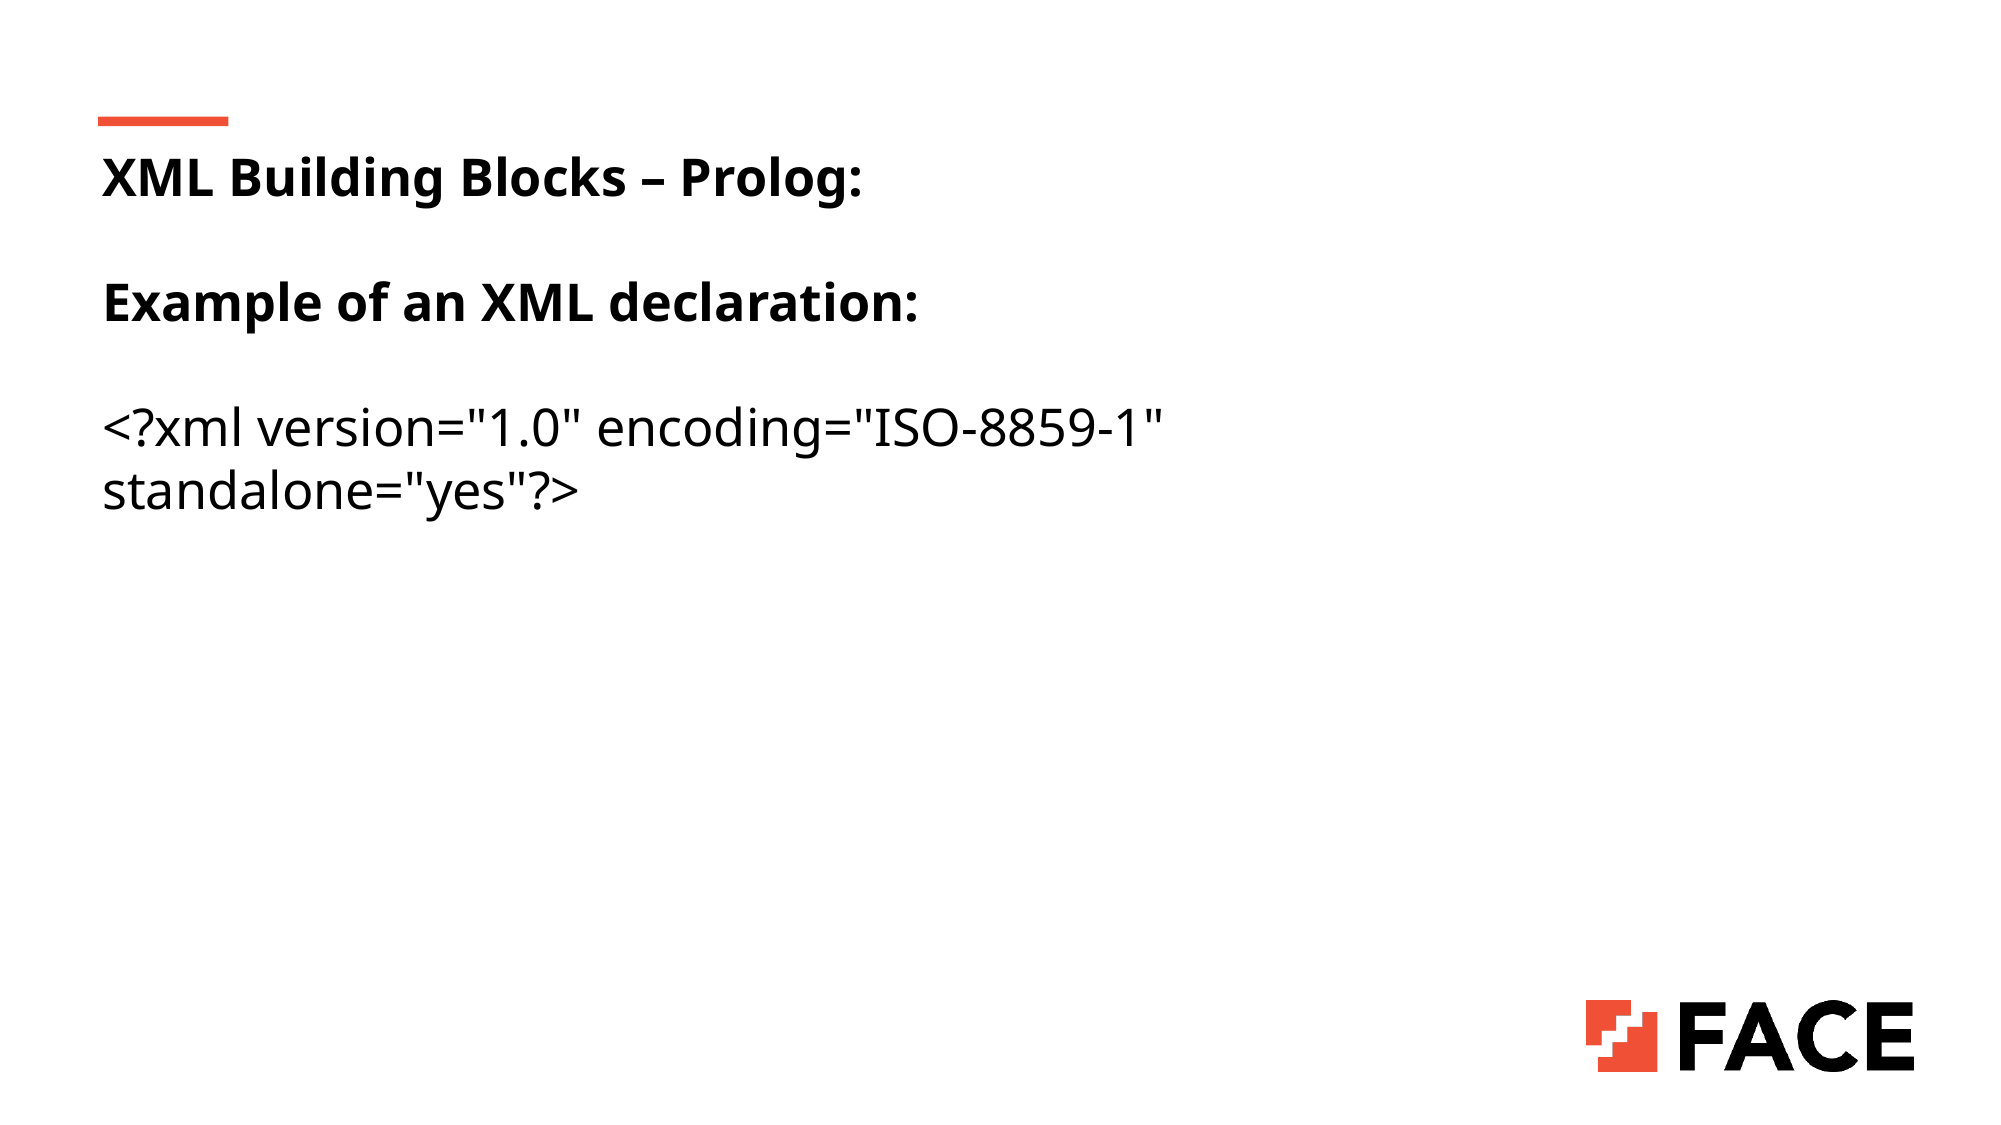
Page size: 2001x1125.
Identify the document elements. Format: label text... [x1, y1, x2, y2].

text_box XML Building Blocks – Prolog: Example of an XML declaration: <?xml version="1.0" encoding="ISO-8859-1" standalone="yes"?> [87, 137, 1901, 528]
text_box [96, 115, 231, 128]
picture [1586, 1000, 1915, 1072]
